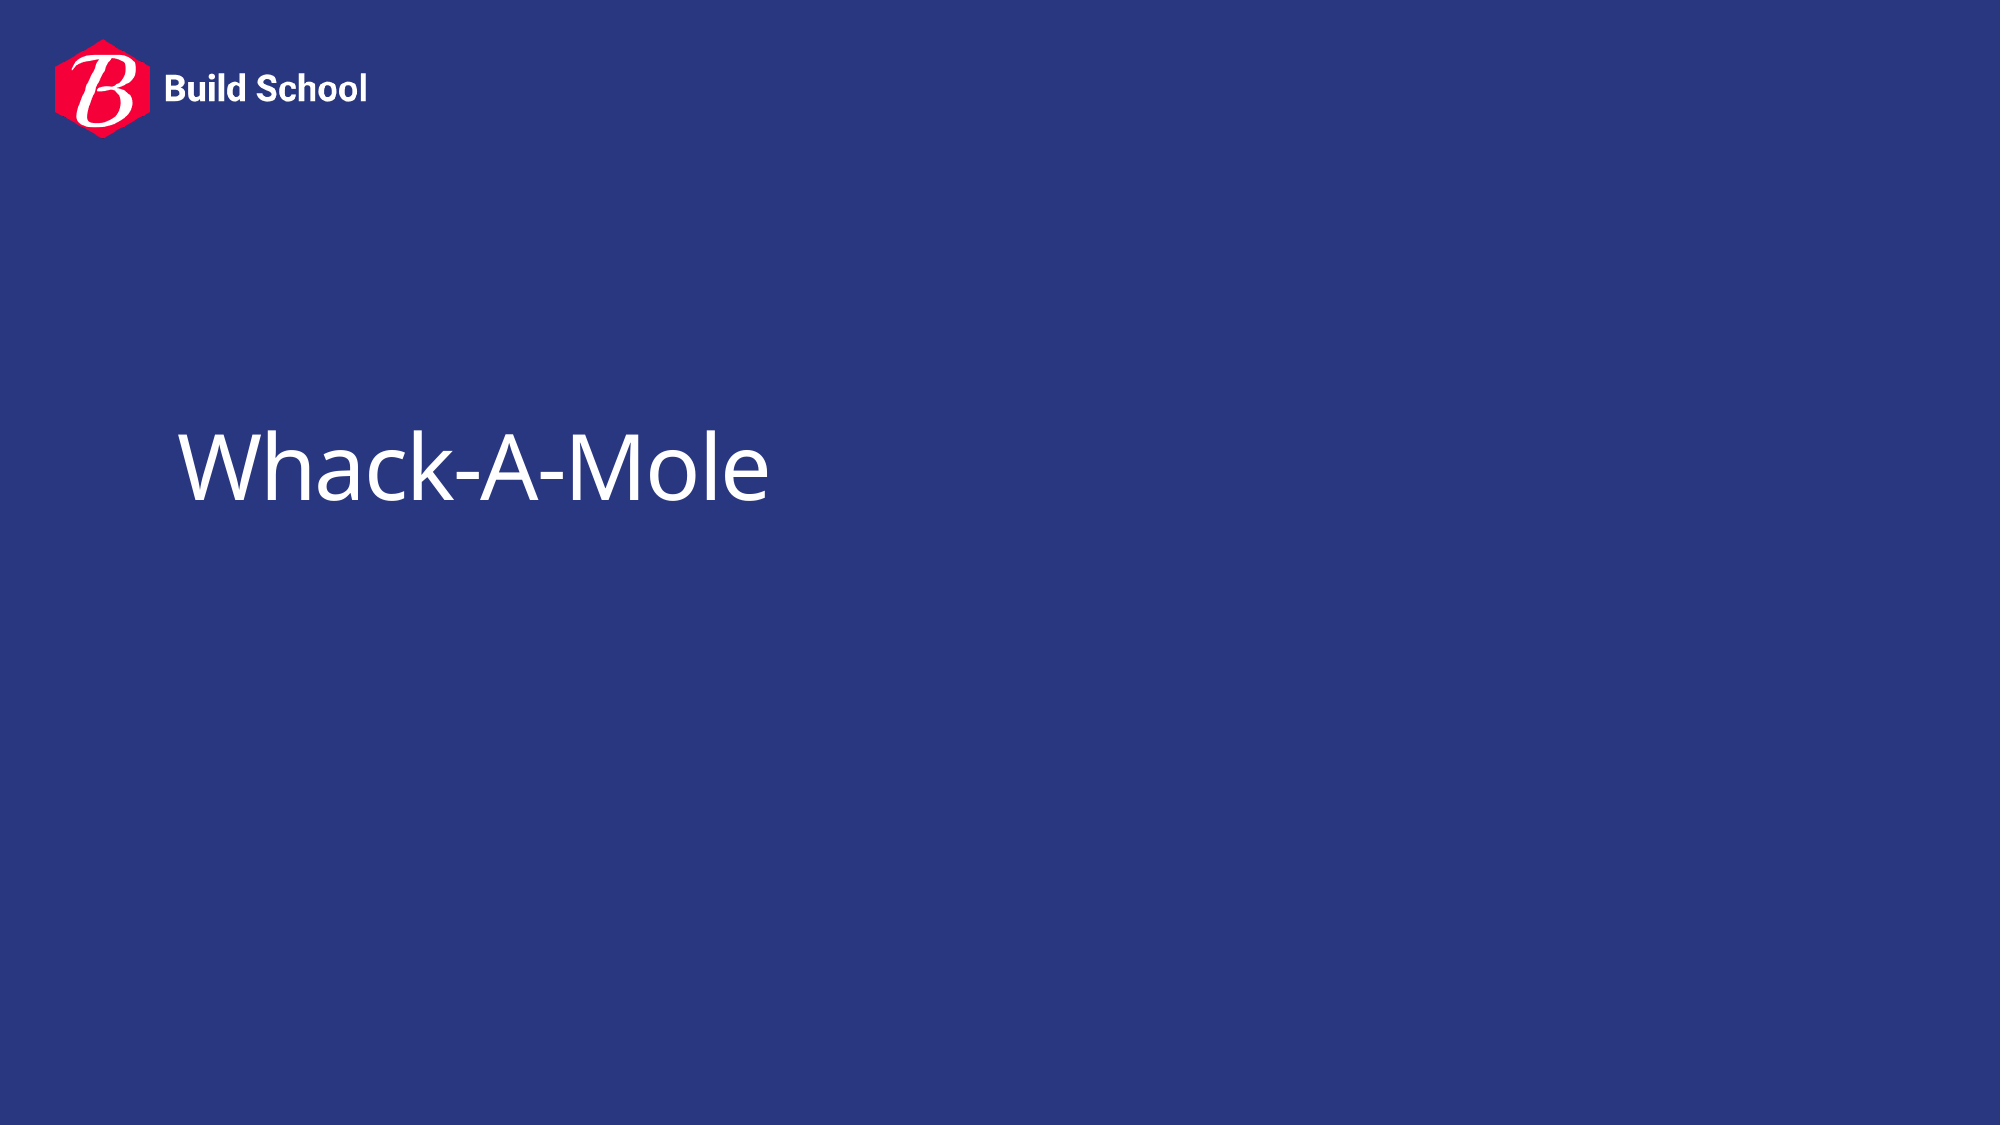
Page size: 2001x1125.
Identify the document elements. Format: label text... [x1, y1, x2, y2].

picture [55, 39, 366, 139]
title Whack-A-Mole [159, 410, 1826, 602]
